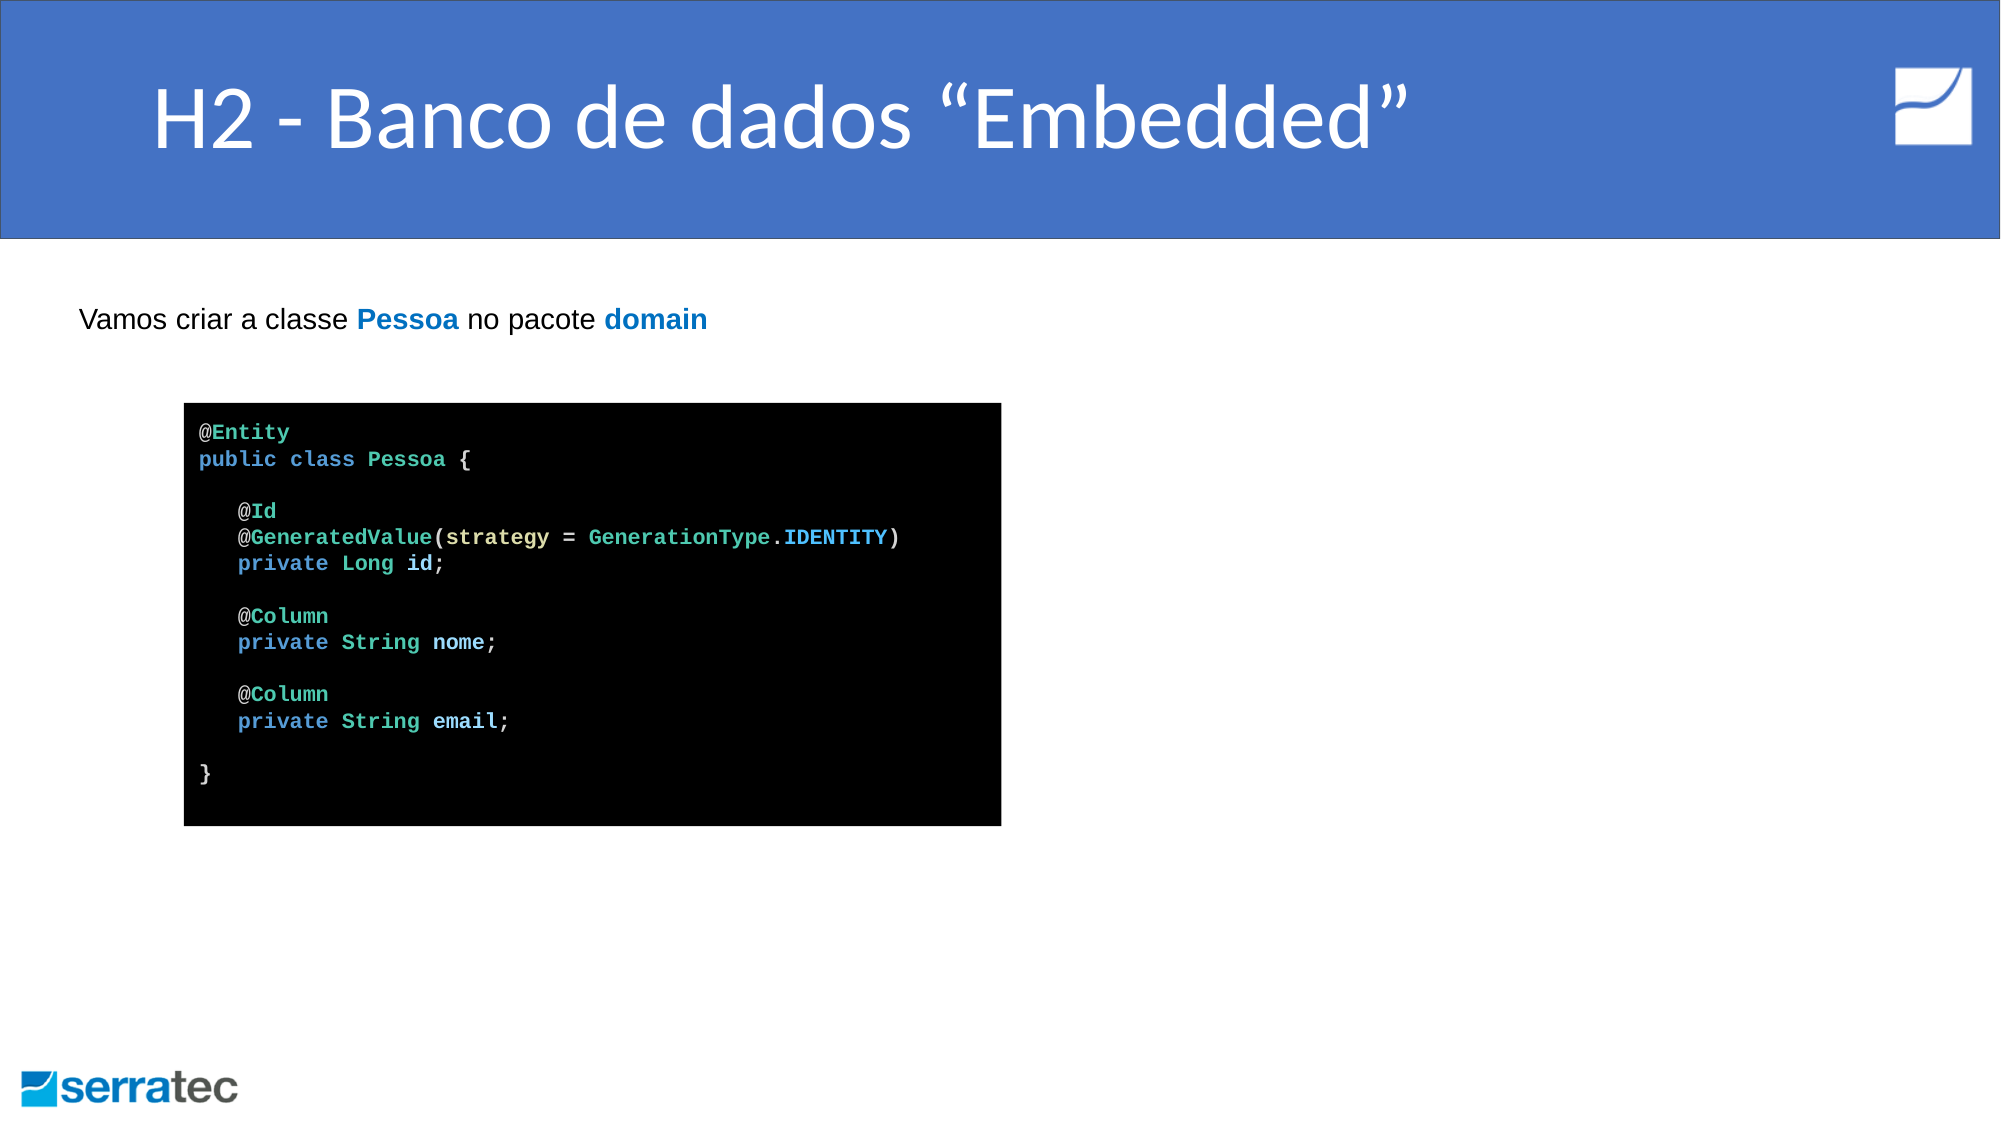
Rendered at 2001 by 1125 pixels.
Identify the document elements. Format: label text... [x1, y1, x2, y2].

title H2 - Banco de dados “Embedded” [137, 9, 1863, 228]
text_box @Entity public class Pessoa { @Id @GeneratedValue(strategy = GenerationType.IDENTITY) private Long id; @Column private String nome; @Column private String email; } [183, 402, 1002, 827]
picture [14, 1064, 247, 1113]
text_box Vamos criar a classe Pessoa no pacote domain [63, 292, 1479, 338]
picture [1895, 65, 1976, 148]
